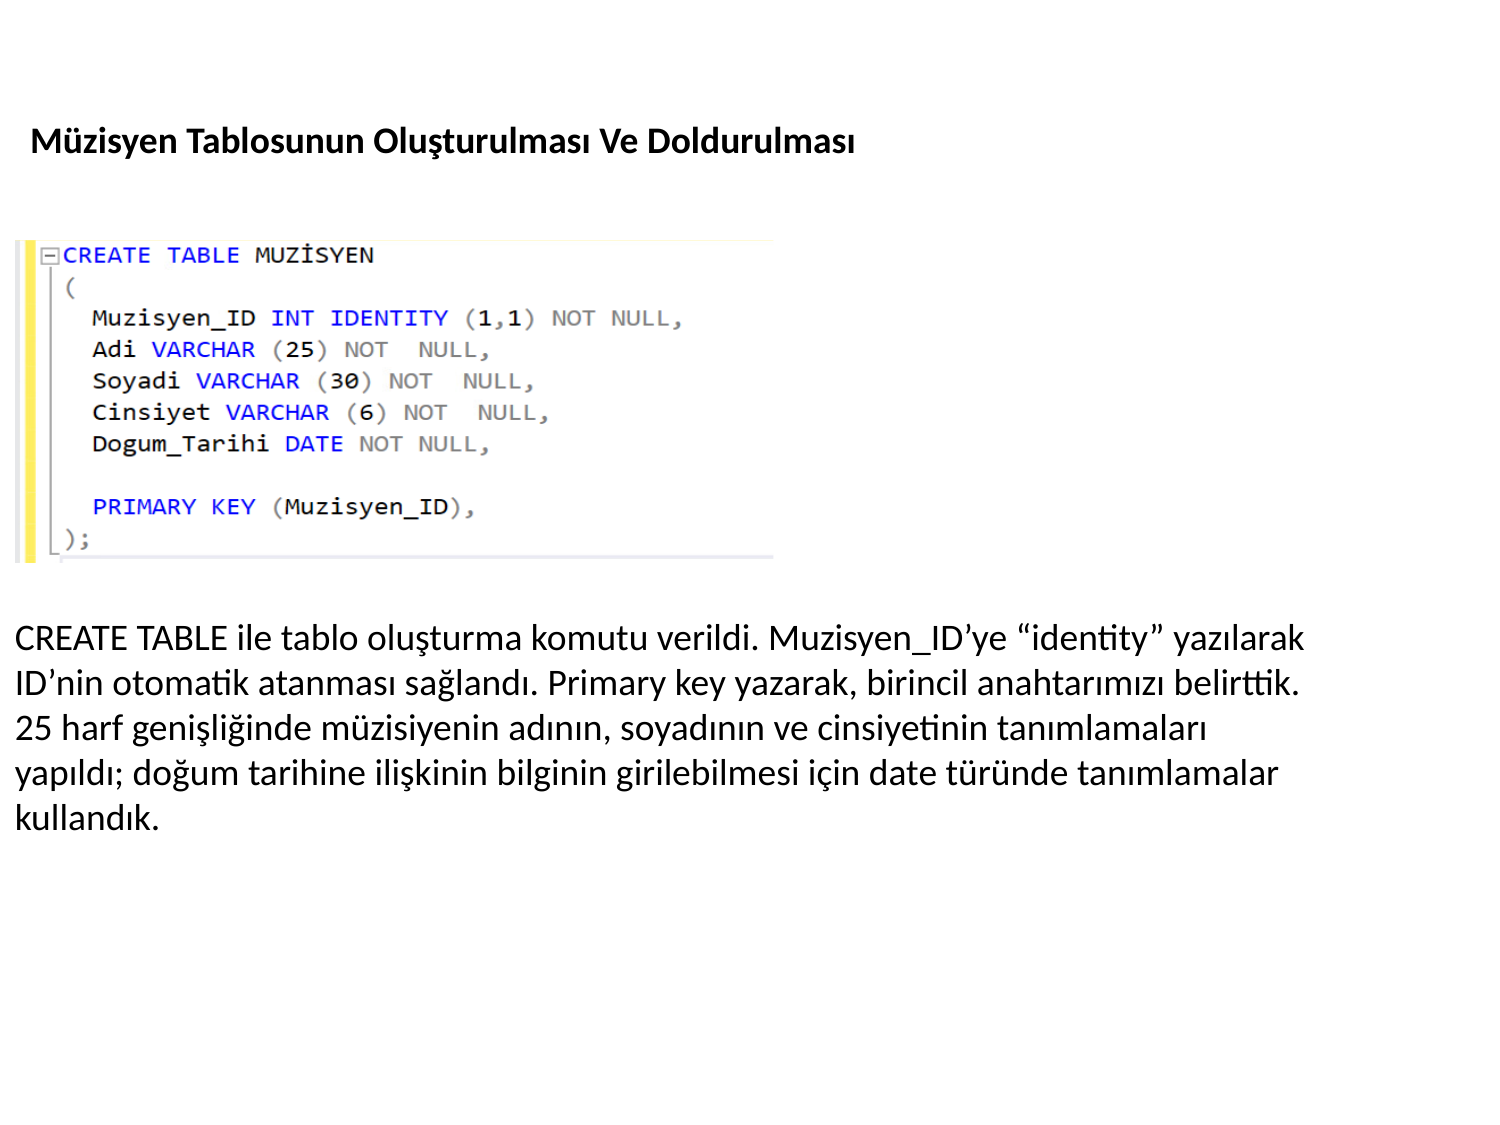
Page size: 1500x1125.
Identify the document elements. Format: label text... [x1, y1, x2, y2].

title Müzisyen Tablosunun Oluşturulması Ve Doldurulması [15, 91, 1309, 191]
text_box CREATE TABLE ile tablo oluşturma komutu verildi. Muzisyen_ID’ye “identity” yazılarak ID’nin otomatik atanması sağlandı. Primary key yazarak, birincil anahtarımızı belirttik. 25 harf genişliğinde müzisiyenin adının, soyadının ve cinsiyetinin tanımlamaları yapıldı; doğum tarihine ilişkinin bilginin girilebilmesi için date türünde tanımlamalar kullandık. [0, 605, 1342, 846]
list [15, 240, 774, 563]
